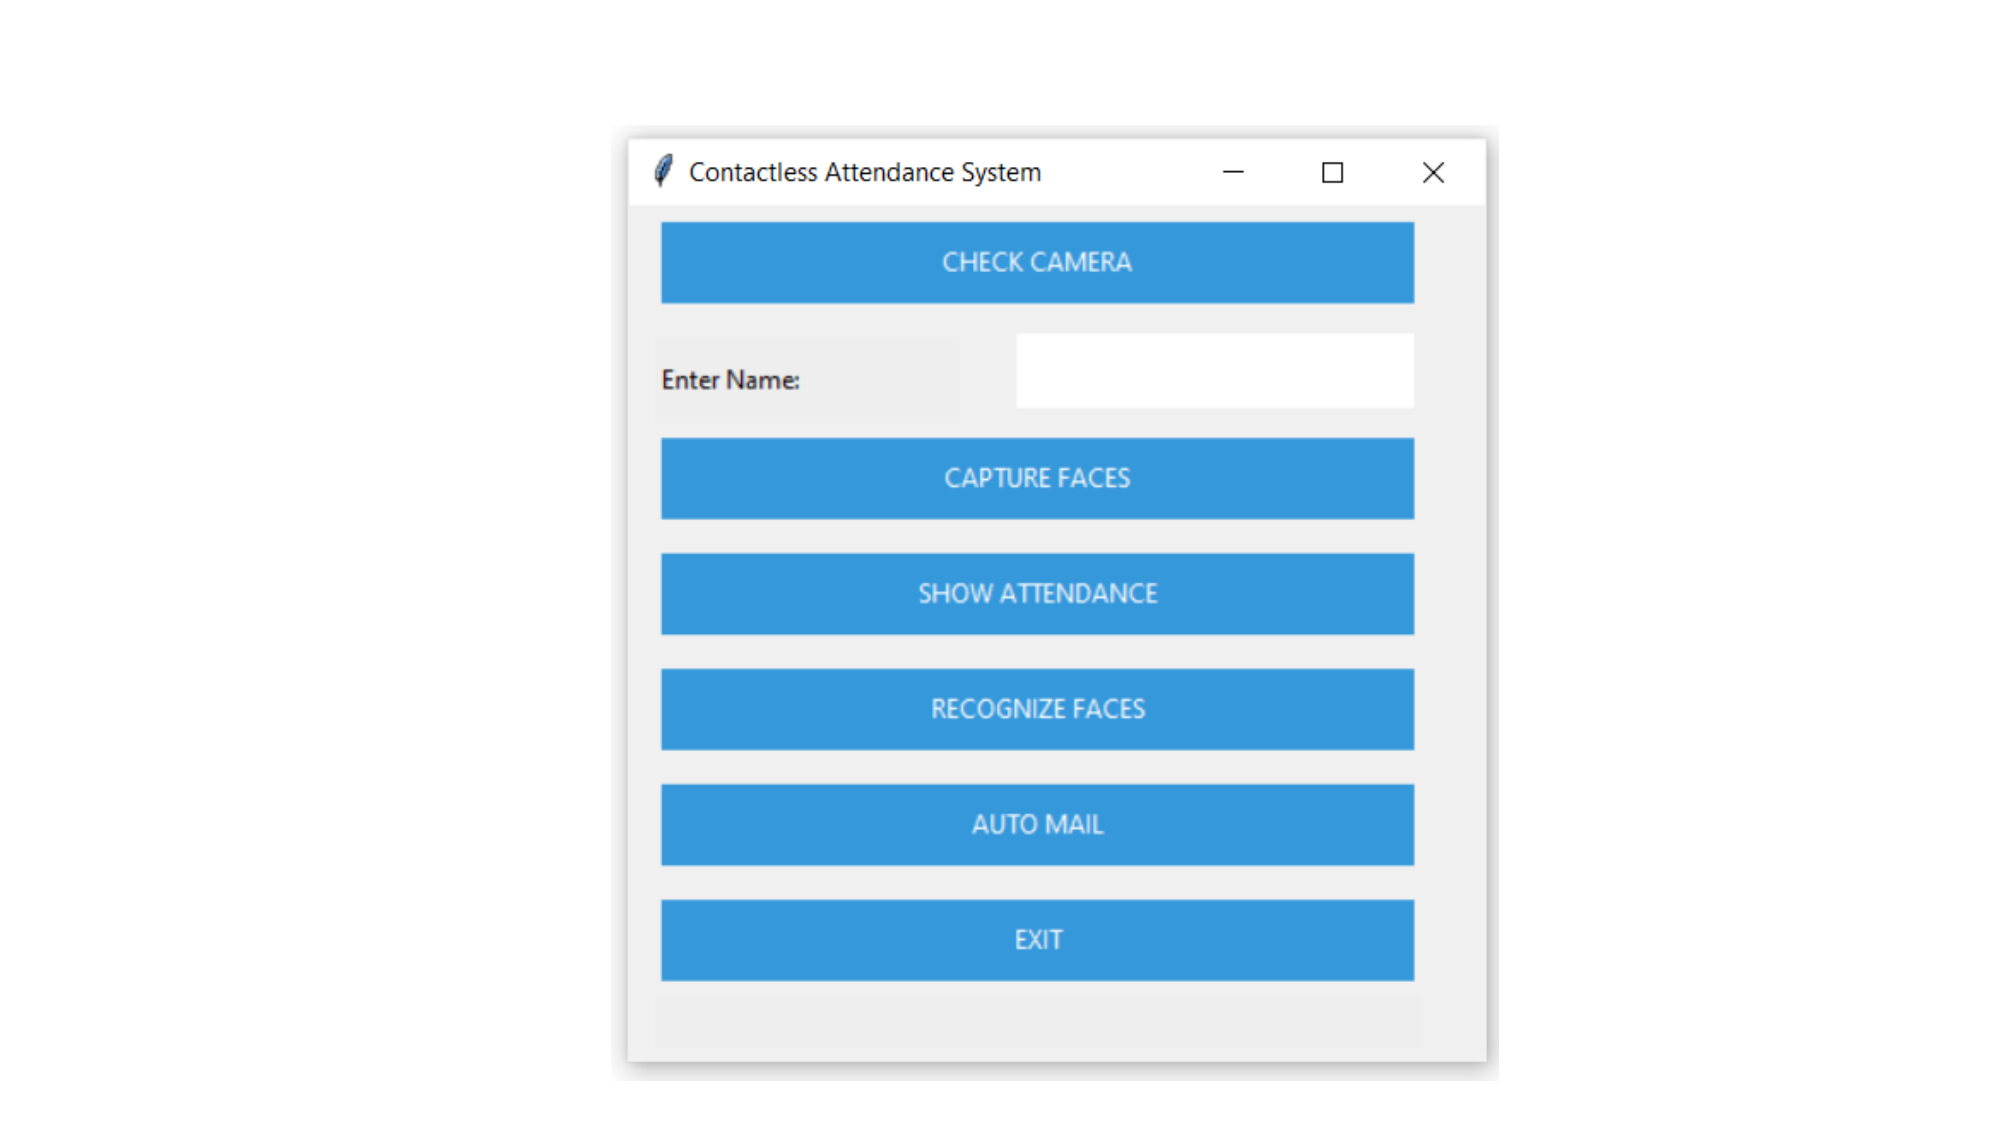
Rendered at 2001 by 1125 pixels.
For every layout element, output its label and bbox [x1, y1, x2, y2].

picture [611, 125, 1499, 1081]
